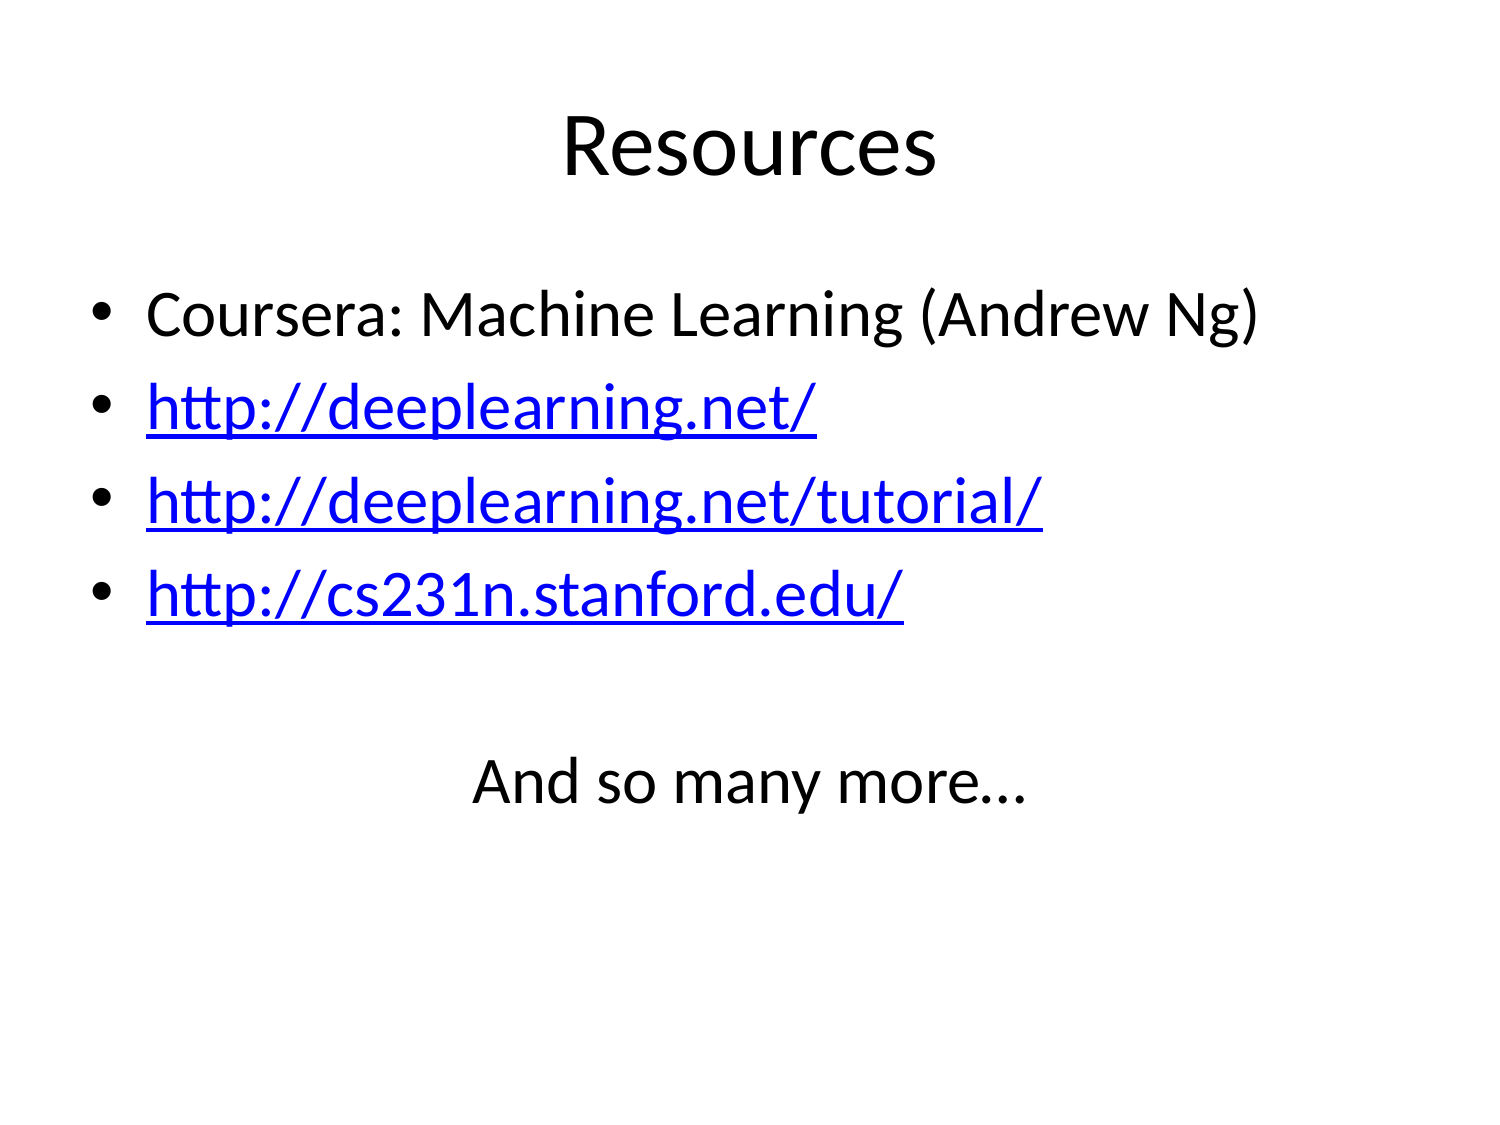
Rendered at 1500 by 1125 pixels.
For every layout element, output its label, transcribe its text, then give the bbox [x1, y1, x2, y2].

title Resources [75, 45, 1425, 233]
list Coursera: Machine Learning (Andrew Ng) http://deeplearning.net/ http://deeplearning.net/tutorial/ http://cs231n.stanford.edu/ And so many more… [75, 262, 1425, 1005]
